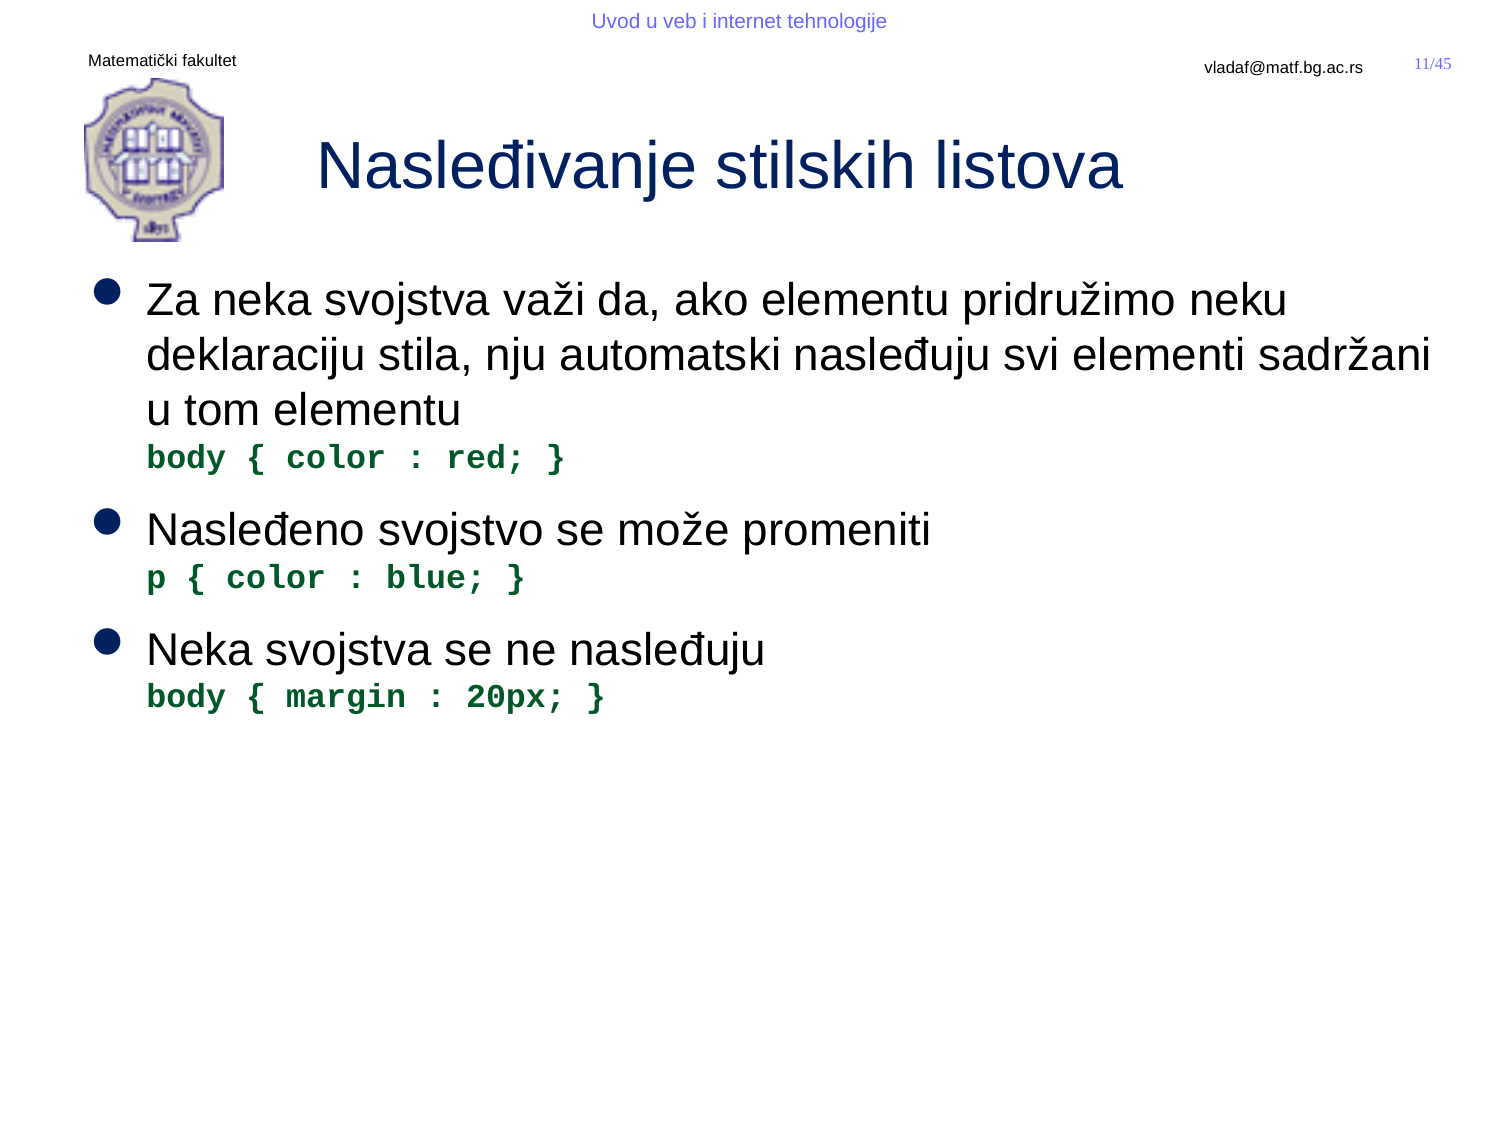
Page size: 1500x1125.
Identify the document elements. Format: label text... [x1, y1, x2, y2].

title Nasleđivanje stilskih listova [301, 90, 1425, 233]
picture [84, 78, 224, 242]
list Za neka svojstva važi da, ako elementu pridružimo neku deklaraciju stila, nju automatski nasleđuju svi elementi sadržani u tom elementu body { color : red; } Nasleđeno svojstvo se može promeniti p { color : blue; } Neka svojstva se ne nasleđuju body { margin : 20px; } [75, 262, 1452, 1125]
